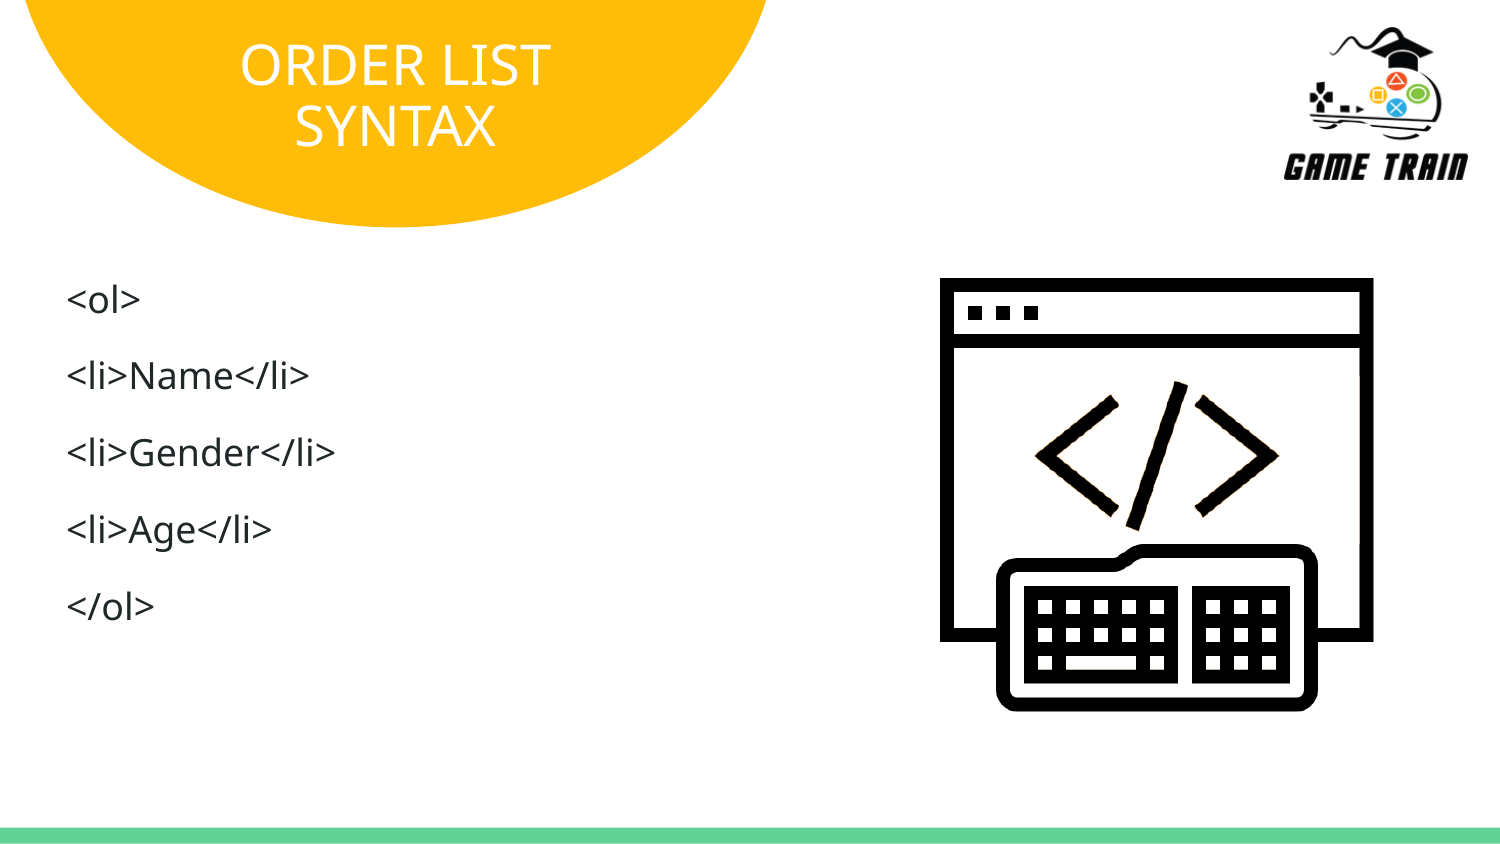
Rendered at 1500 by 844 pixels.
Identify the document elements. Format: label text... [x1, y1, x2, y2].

picture [933, 271, 1380, 718]
list <ol> <li>Name</li> <li>Gender</li> <li>Age</li> </ol> [51, 253, 1449, 815]
text_box [23, 0, 769, 164]
text_box [184, 180, 607, 230]
picture [1284, 26, 1468, 180]
text_box ORDER LIST SYNTAX [156, 16, 636, 180]
